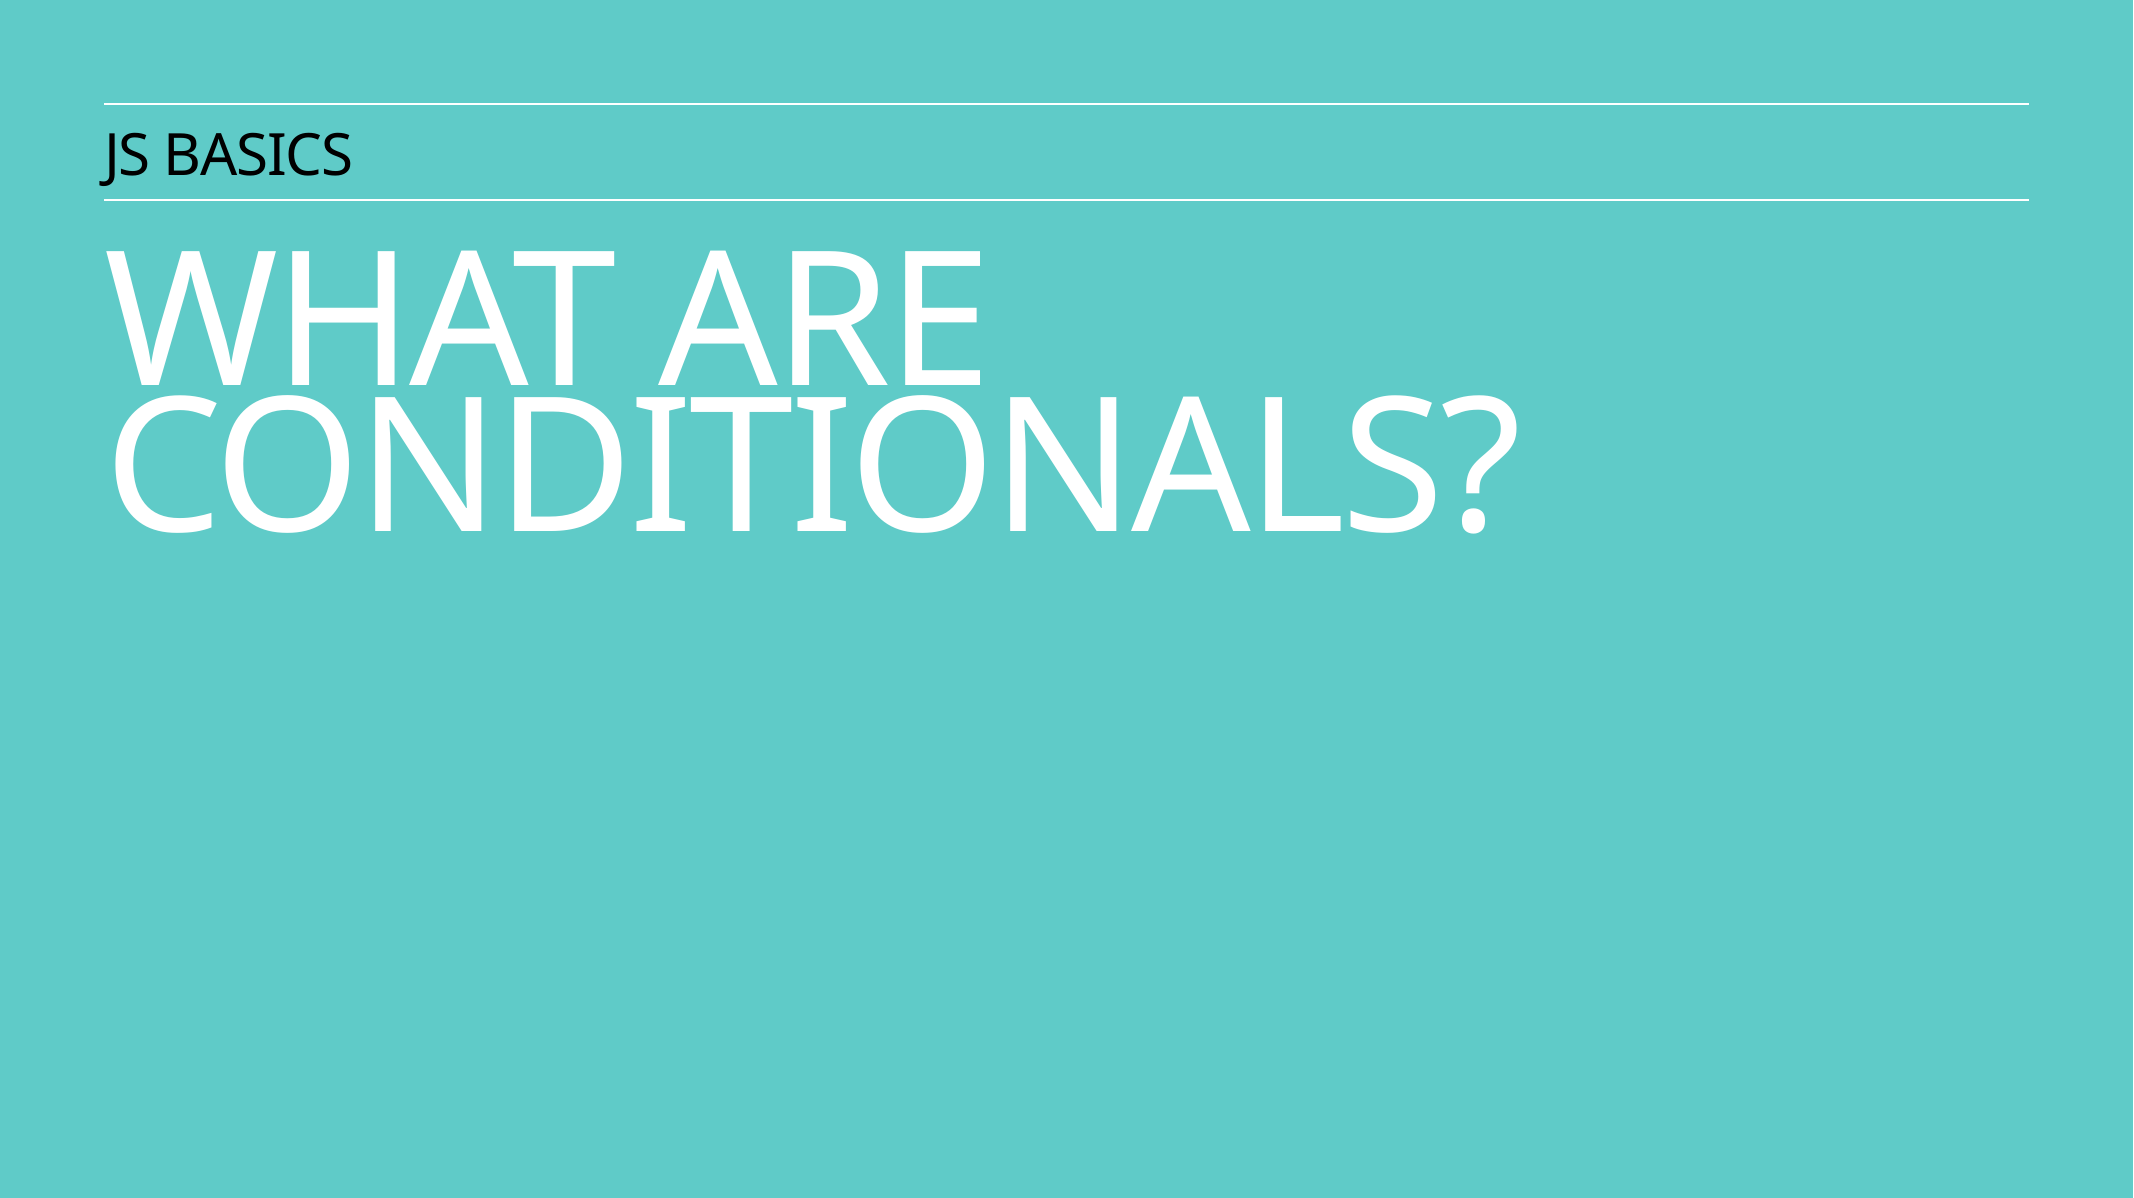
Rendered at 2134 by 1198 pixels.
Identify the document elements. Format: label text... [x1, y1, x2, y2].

text_box JS Basics [104, 120, 1371, 188]
text_box what are conditionals? [104, 268, 2030, 562]
